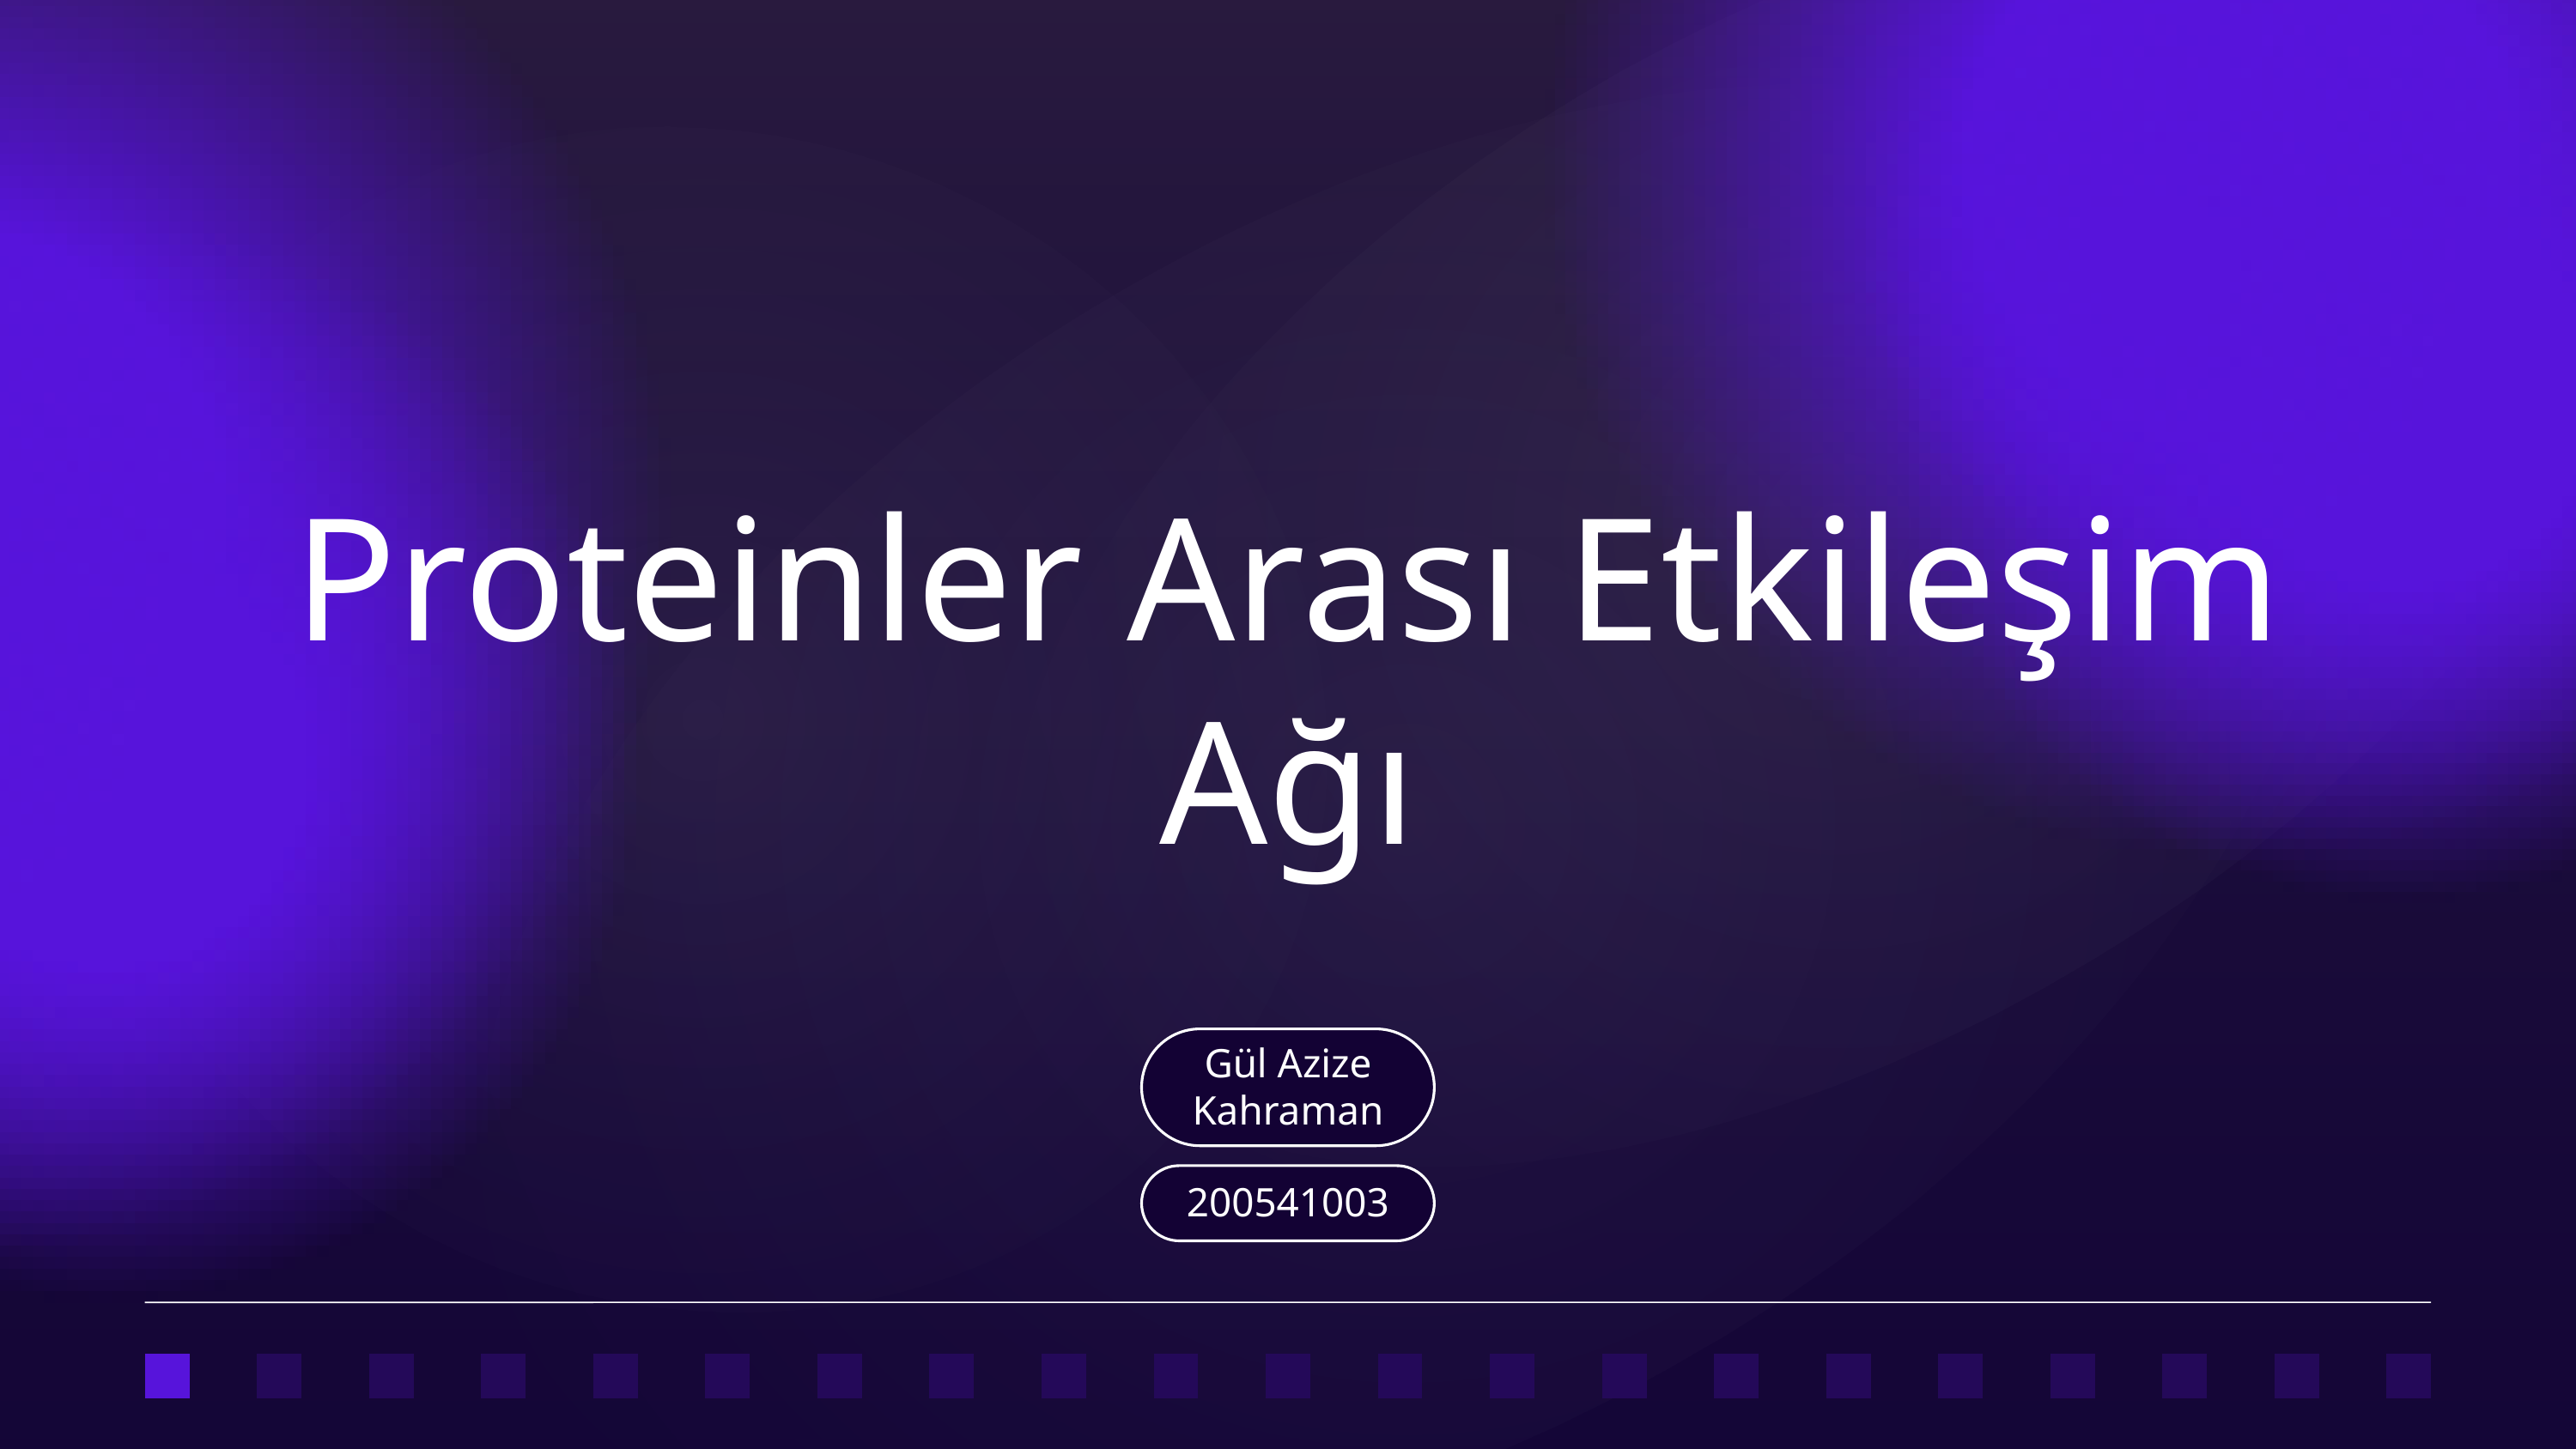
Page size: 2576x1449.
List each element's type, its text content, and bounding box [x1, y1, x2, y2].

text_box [1153, 1353, 1199, 1399]
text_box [1140, 1028, 1435, 1147]
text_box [1601, 1353, 1647, 1399]
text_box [1713, 1353, 1759, 1399]
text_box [368, 1353, 415, 1399]
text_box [1265, 1353, 1311, 1399]
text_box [1937, 1353, 1984, 1399]
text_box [144, 1353, 191, 1399]
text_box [2161, 1353, 2208, 1399]
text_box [2050, 1353, 2096, 1399]
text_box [1041, 1353, 1087, 1399]
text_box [480, 1353, 526, 1399]
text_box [928, 1353, 975, 1399]
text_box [592, 1353, 639, 1399]
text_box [704, 1353, 750, 1399]
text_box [1140, 1165, 1435, 1241]
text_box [1826, 1353, 1872, 1399]
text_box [256, 1353, 302, 1399]
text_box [2385, 1353, 2432, 1399]
text_box [1545, 0, 2576, 903]
text_box Proteinler Arası Etkileşim Ağı [275, 470, 2301, 879]
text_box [817, 1353, 863, 1399]
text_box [1377, 1353, 1423, 1399]
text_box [1489, 1353, 1535, 1399]
text_box [0, 0, 671, 1303]
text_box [2274, 1353, 2320, 1399]
